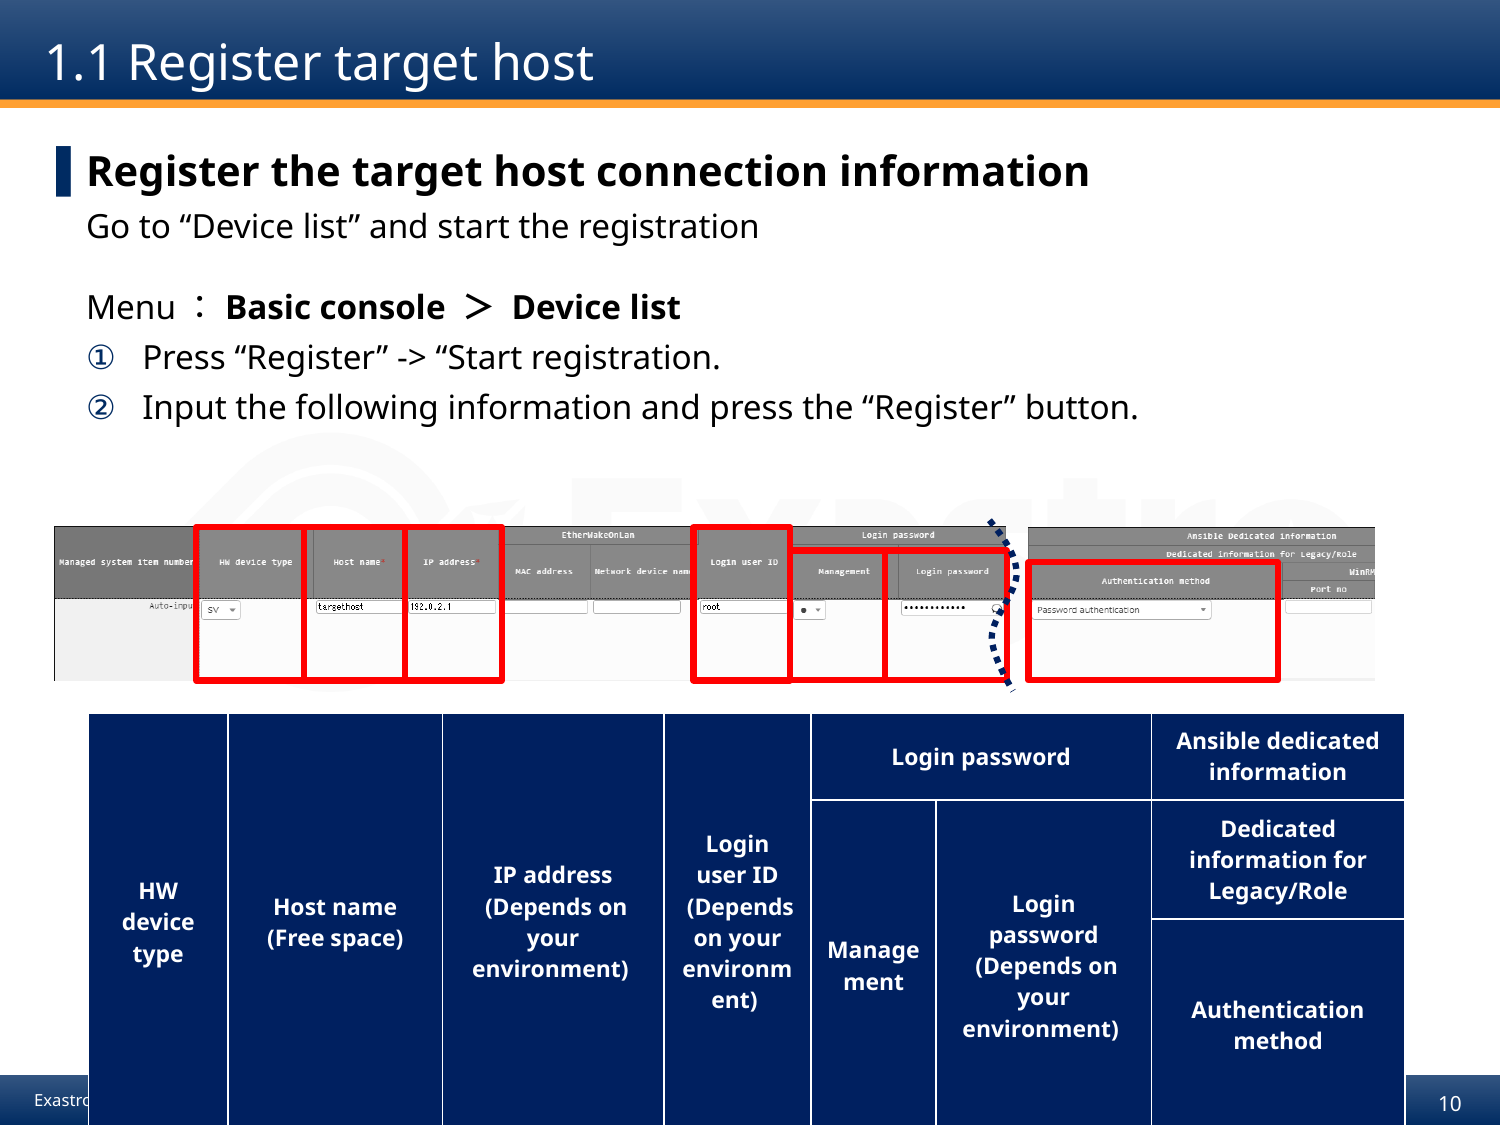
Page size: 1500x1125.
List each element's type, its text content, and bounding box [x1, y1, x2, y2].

list Register the target host connection information Go to “Device list” and start the registration Menu：Basic console ＞ Device list Press “Register” -> “Start registration. Input the following information and press the “Register” button. [41, 137, 1459, 1071]
table_cell Management [812, 801, 935, 1125]
text_box [1012, 553, 1019, 593]
table_header HW device type [89, 714, 227, 1125]
picture [0, 0, 1500, 1125]
table_header Login user ID (Depends on your environment) [665, 714, 810, 1125]
text_box [1009, 682, 1015, 693]
table_header Login password [812, 714, 1151, 799]
table_header IP address (Depends on your environment) [443, 714, 663, 1125]
picture [53, 524, 1006, 681]
table_cell Authentication method [1152, 920, 1404, 1125]
table_cell Dedicated information for Legacy/Role [1152, 801, 1404, 918]
table_cell Login password (Depends on your environment) [937, 801, 1151, 1125]
table_header Ansible dedicated information [1152, 714, 1404, 799]
title 1.1 Register target host [29, 18, 1471, 96]
picture [1028, 526, 1375, 682]
table_header Host name (Free space) [229, 714, 442, 1125]
